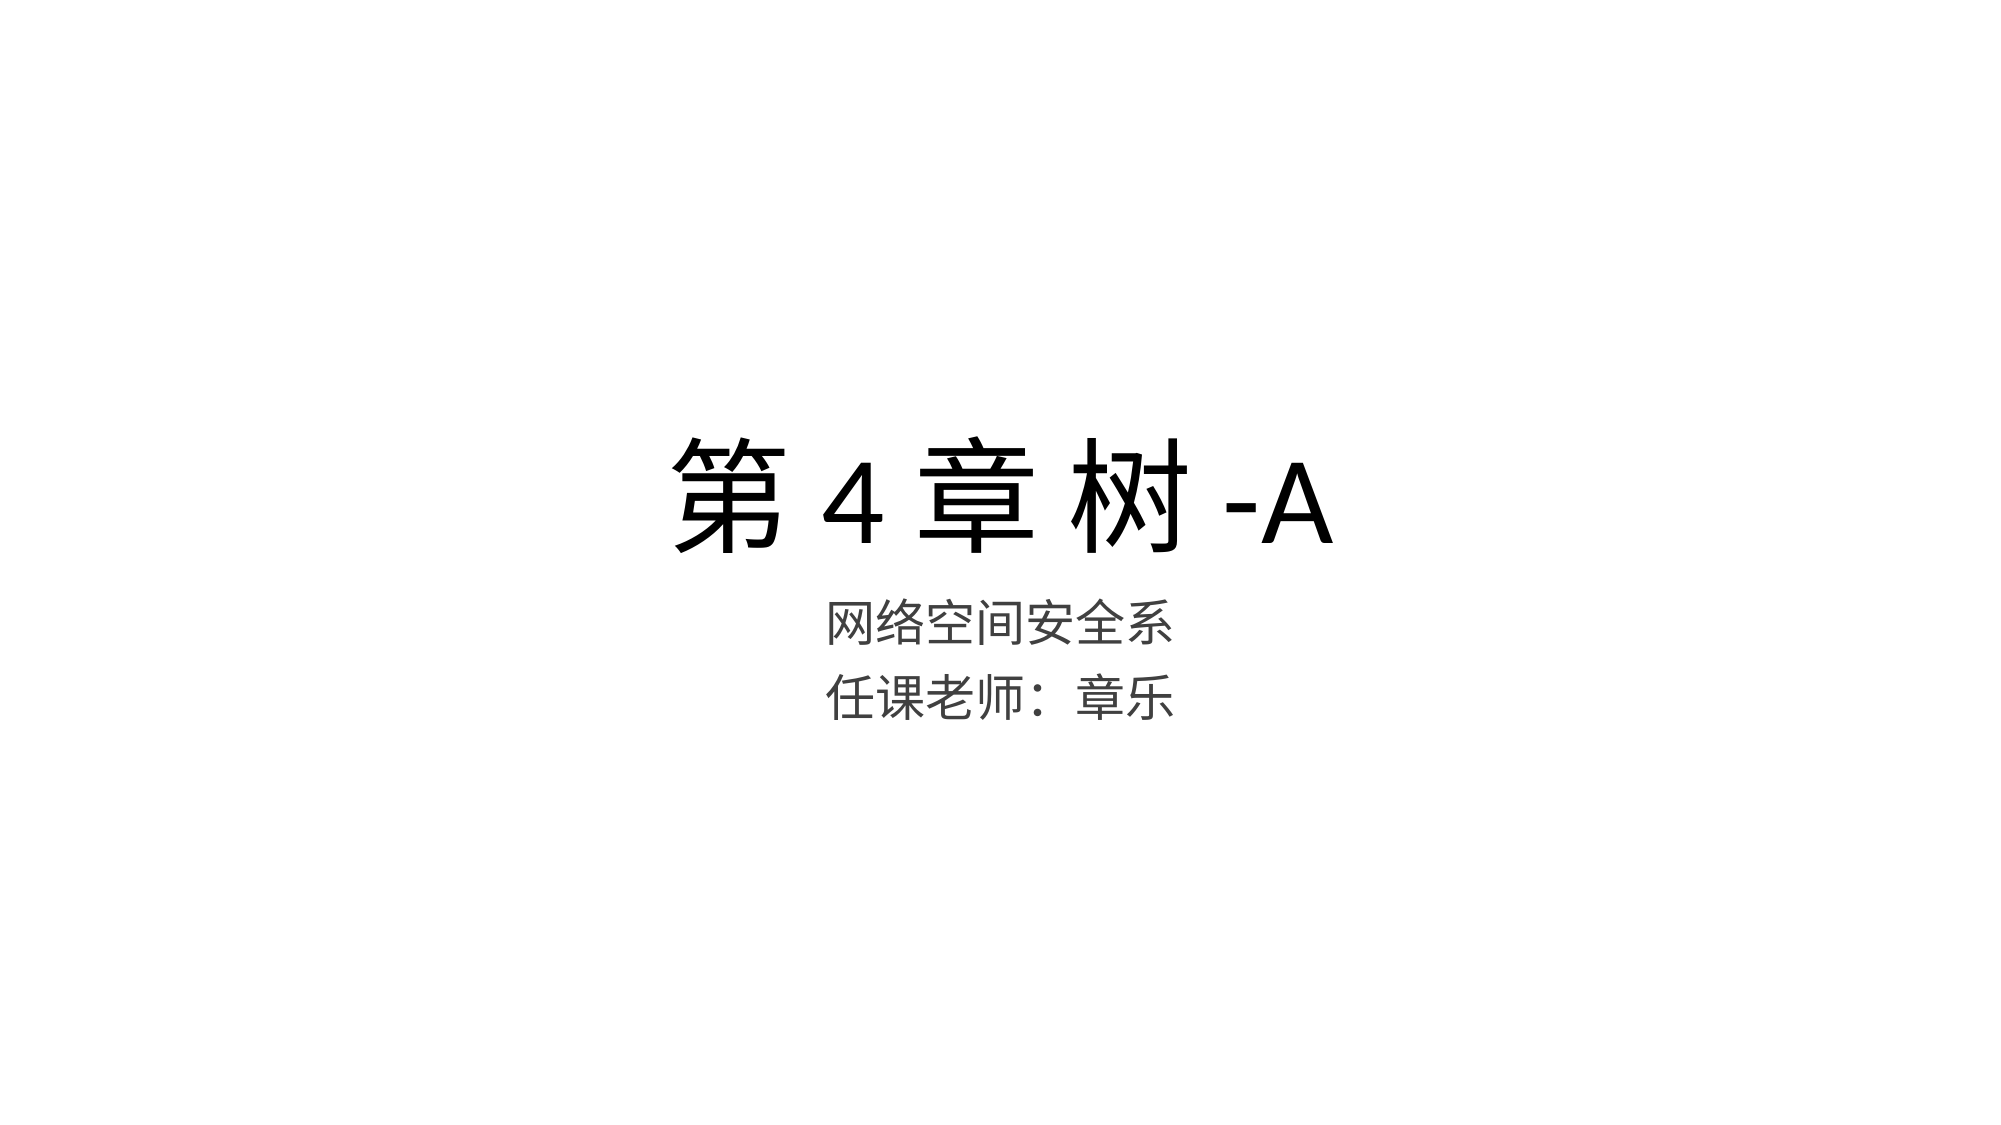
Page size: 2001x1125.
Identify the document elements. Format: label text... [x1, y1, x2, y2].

title 第4章 树-A [249, 217, 1750, 576]
subtitle 网络空间安全系 任课老师：章乐 [249, 590, 1750, 863]
